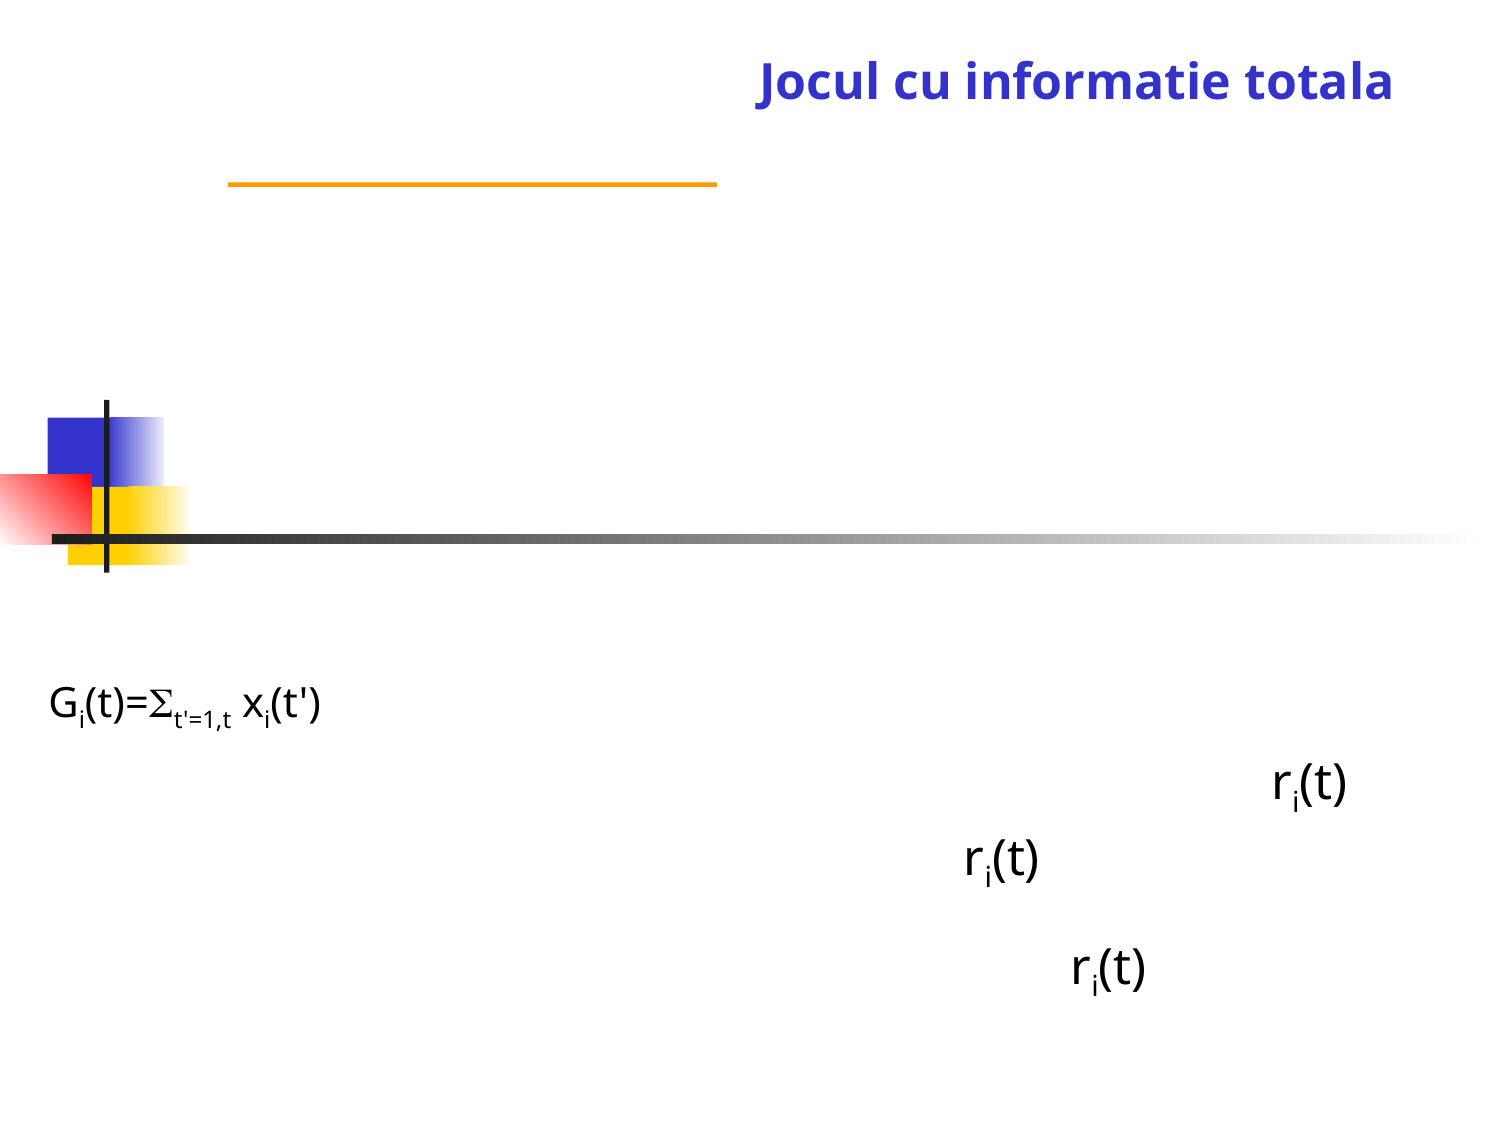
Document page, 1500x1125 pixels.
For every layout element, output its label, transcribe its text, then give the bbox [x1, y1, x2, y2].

text_box Jocul cu informatie totala [744, 42, 1410, 118]
text_box ri(t) [1055, 927, 1162, 1011]
text_box ri(t) [1256, 742, 1363, 826]
text_box ri(t) [949, 817, 1056, 901]
text_box Gi(t)=t'=1,t xi(t') [33, 668, 336, 741]
